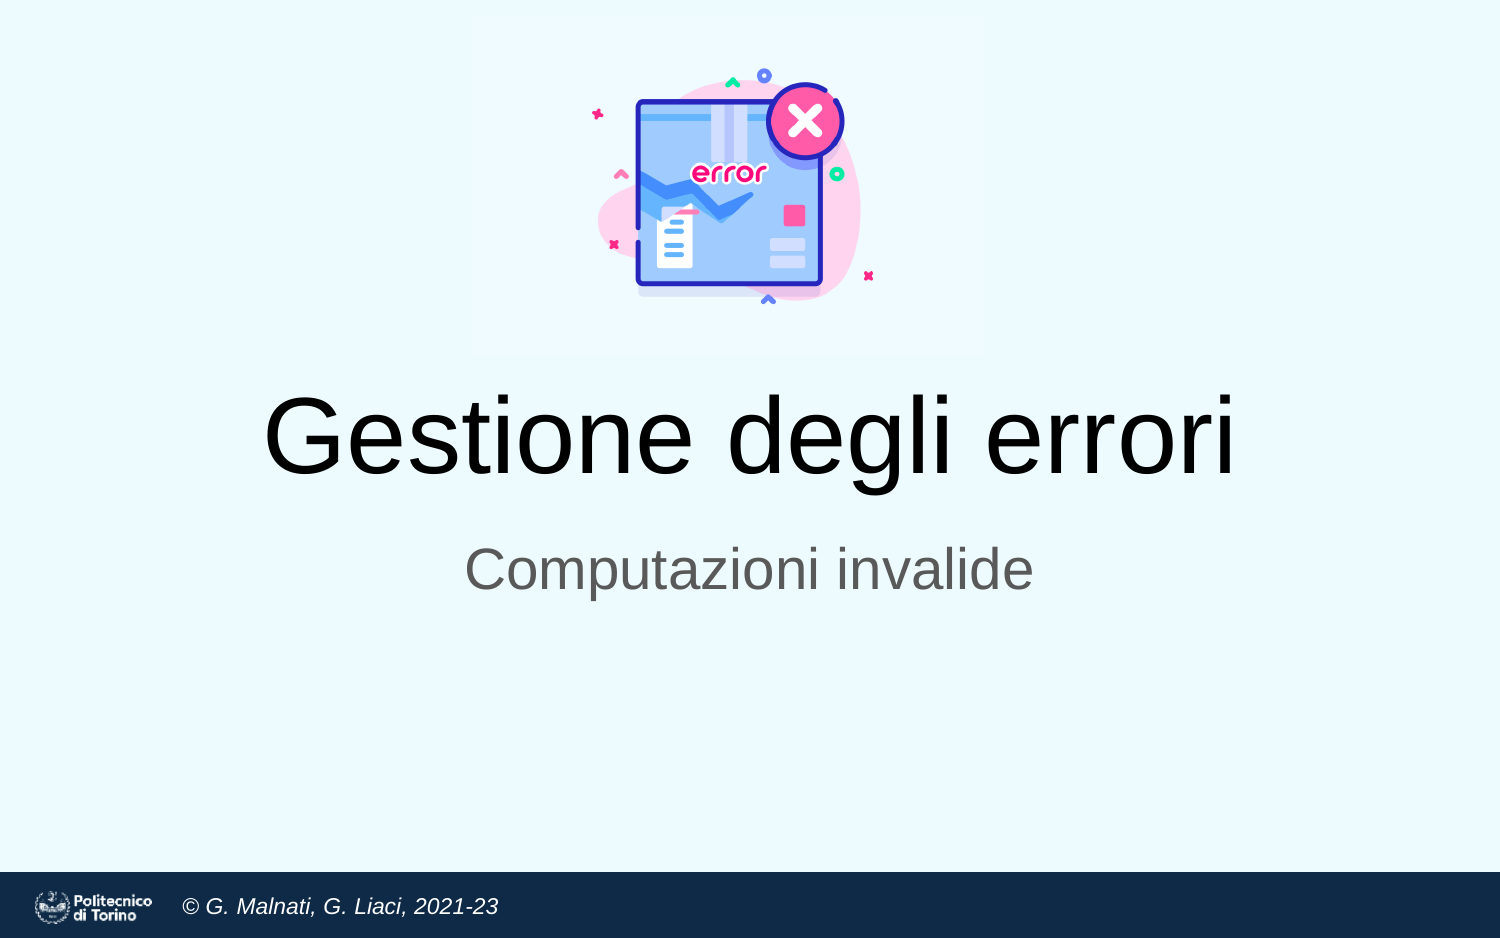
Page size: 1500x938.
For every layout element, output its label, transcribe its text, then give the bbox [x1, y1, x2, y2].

title Gestione degli errori [51, 135, 1449, 510]
subtitle Computazioni invalide [51, 516, 1449, 662]
picture [0, 872, 1500, 938]
picture [473, 16, 985, 357]
